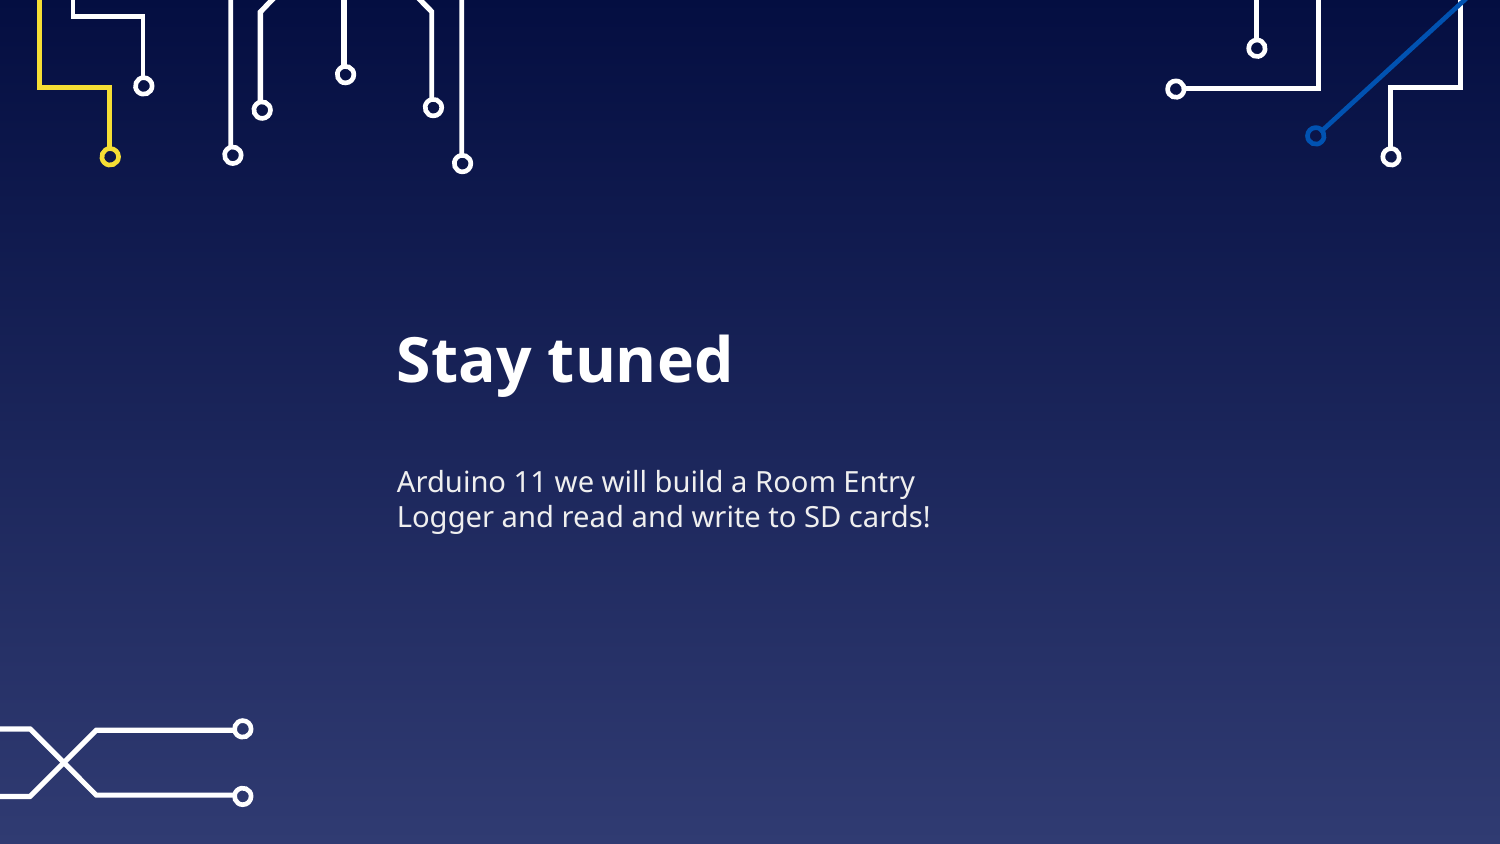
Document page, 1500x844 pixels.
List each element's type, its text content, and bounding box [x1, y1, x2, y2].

subtitle Arduino 11 we will build a Room Entry Logger and read and write to SD cards! [381, 420, 999, 577]
title Stay tuned [381, 300, 935, 415]
